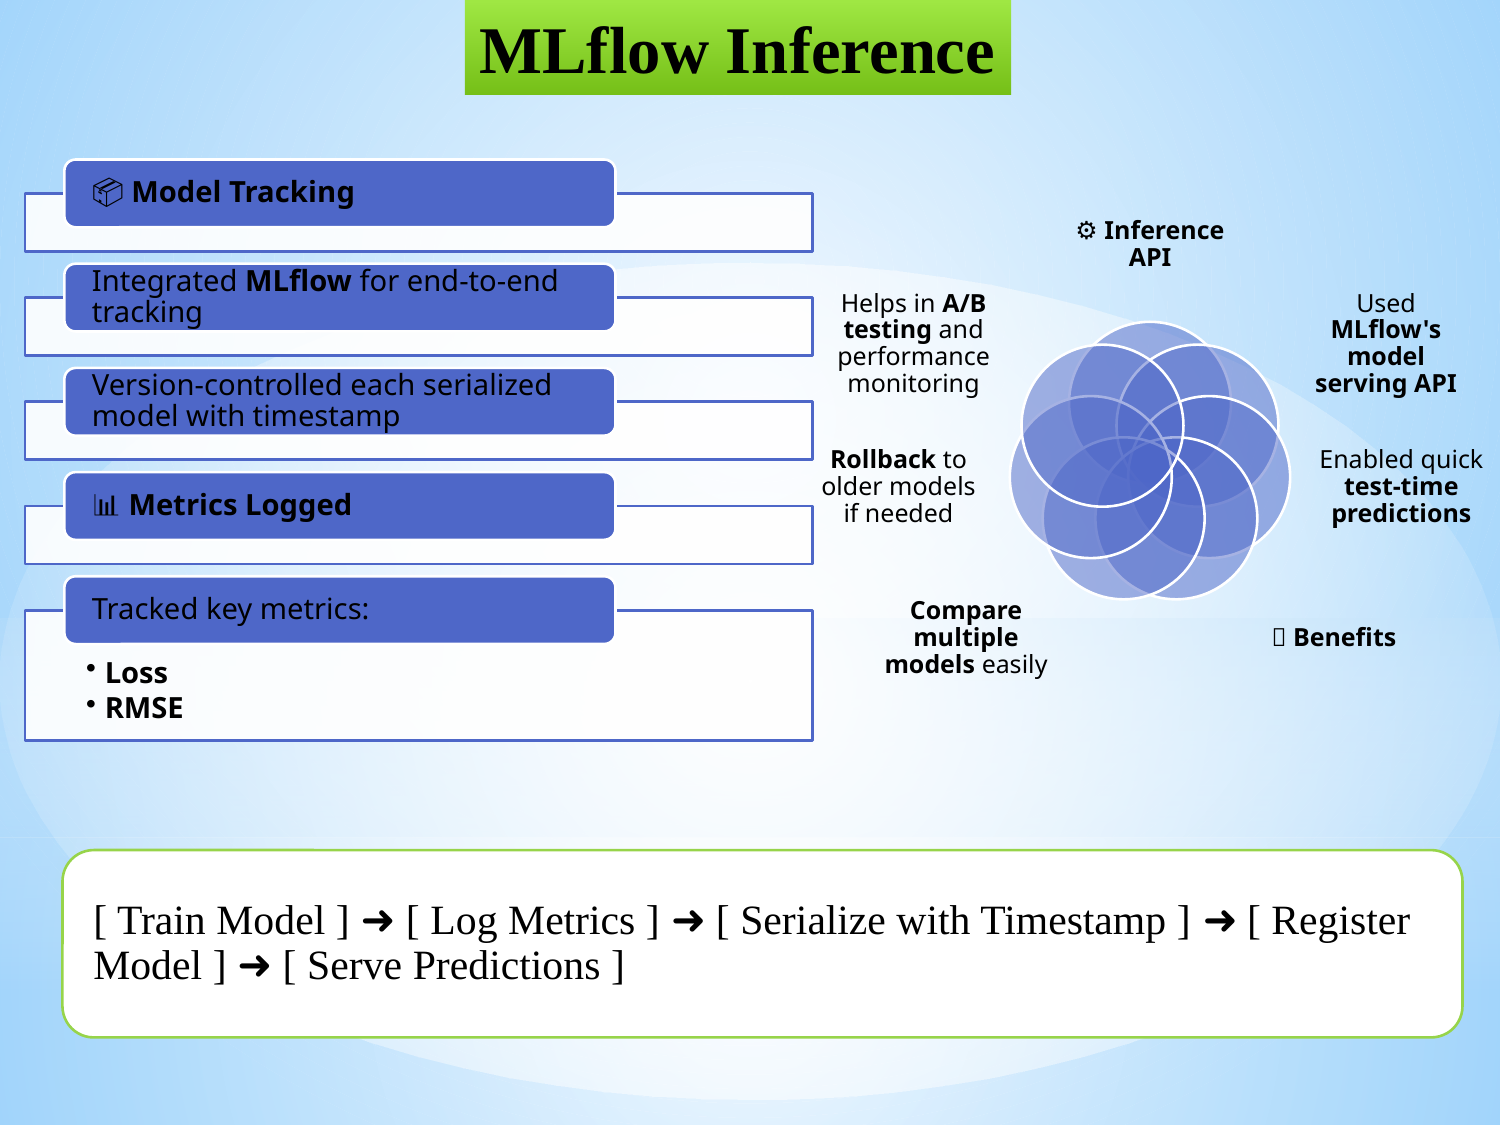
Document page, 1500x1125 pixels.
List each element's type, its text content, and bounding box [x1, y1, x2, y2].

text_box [812, 174, 1488, 713]
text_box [62, 849, 1463, 1038]
text_box MLflow Inference [464, 0, 1012, 95]
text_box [24, 137, 813, 763]
